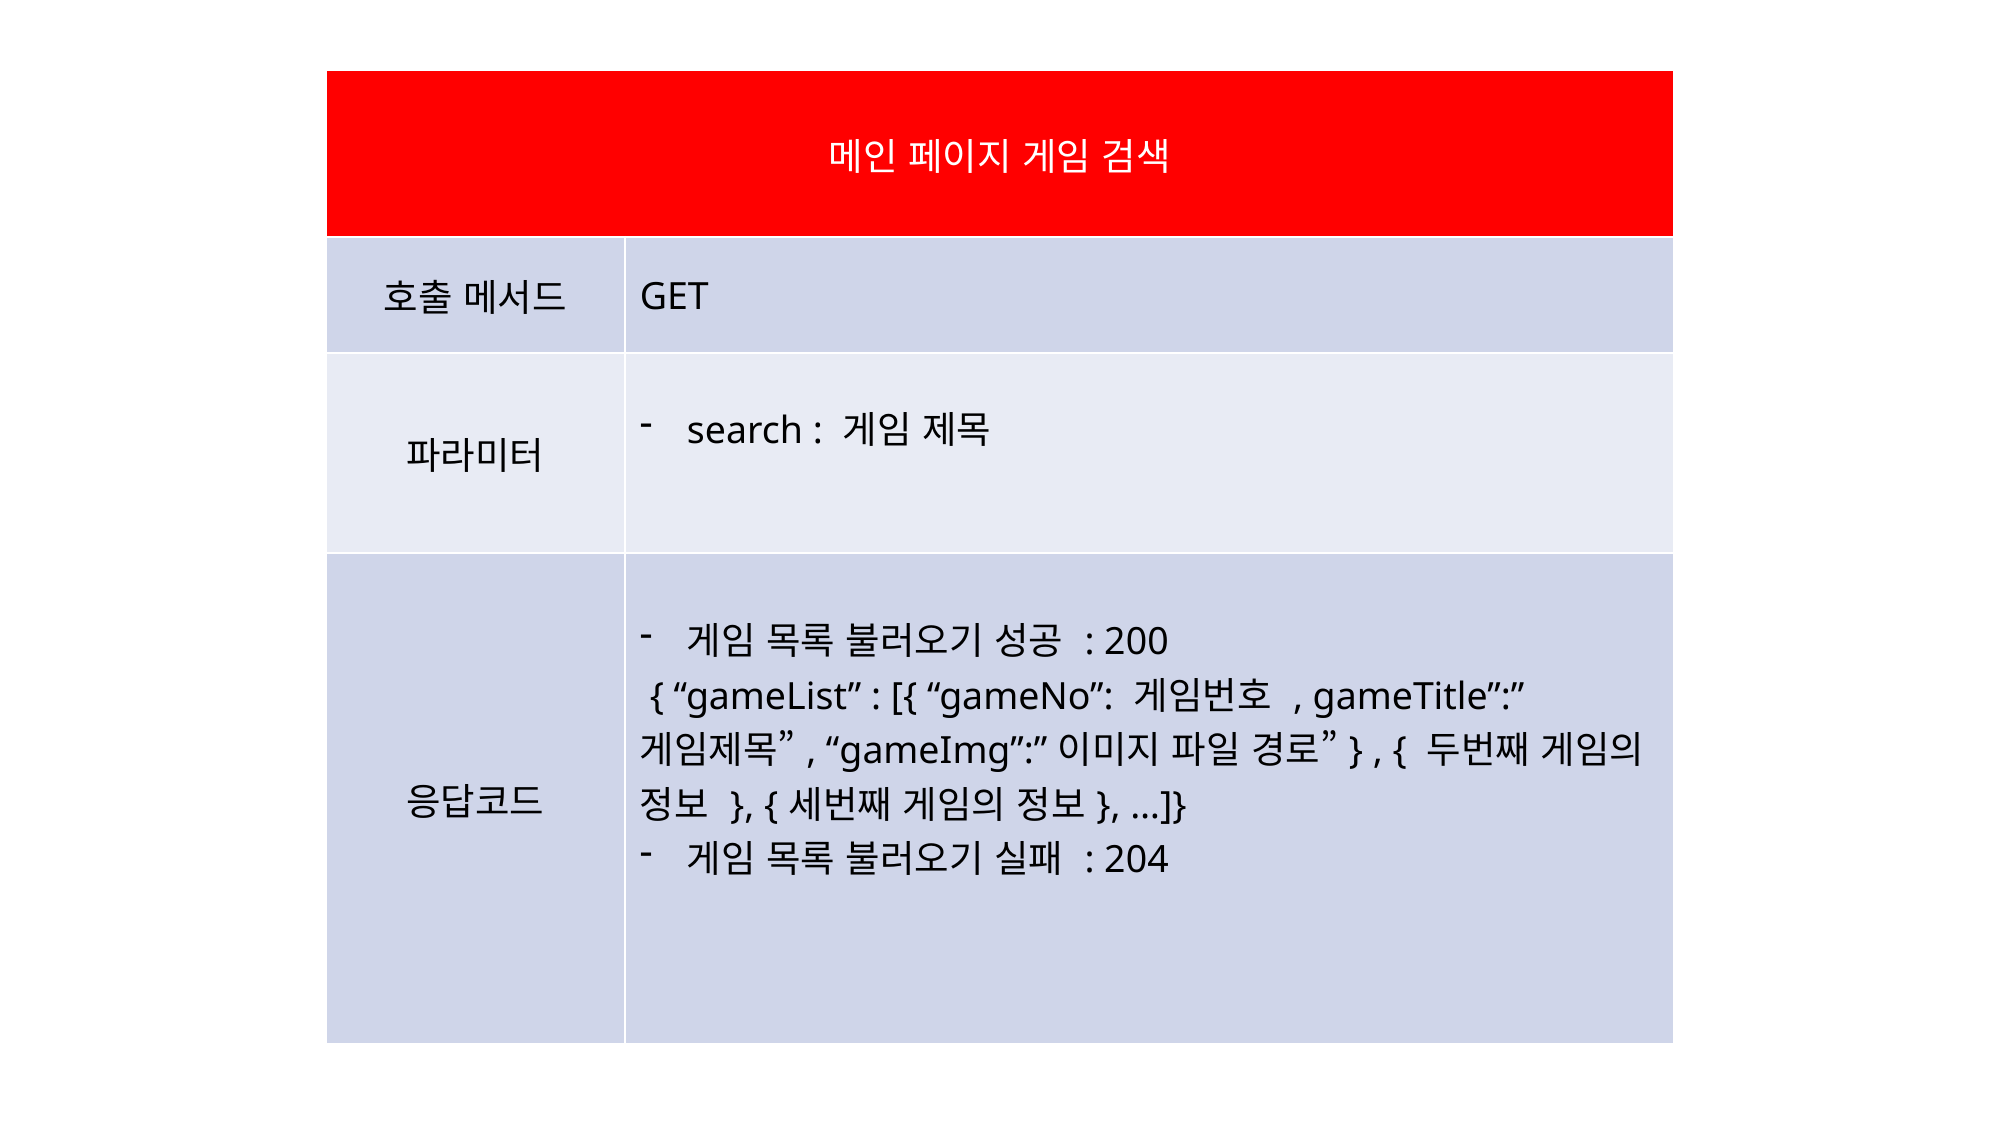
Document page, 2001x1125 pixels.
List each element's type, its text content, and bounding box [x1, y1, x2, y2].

table_cell 호출 메서드 [327, 238, 624, 352]
table_cell 파라미터 [327, 354, 624, 552]
table_cell 응답코드 [327, 554, 624, 1043]
table_cell 게임 목록 불러오기 성공 : 200 { “gameList” : [{ “gameNo”: 게임번호 , gameTitle”:”게임제목”, “gameImg”:”이미지 파일 경로”} , { 두번째 게임의 정보 }, {세번째 게임의 정보}, …]} 게임 목록 불러오기 실패 : 204 [626, 554, 1673, 1043]
table_header 메인 페이지 게임 검색 [327, 71, 1673, 236]
table_cell search : 게임 제목 [626, 354, 1673, 552]
table_cell GET [626, 238, 1673, 352]
